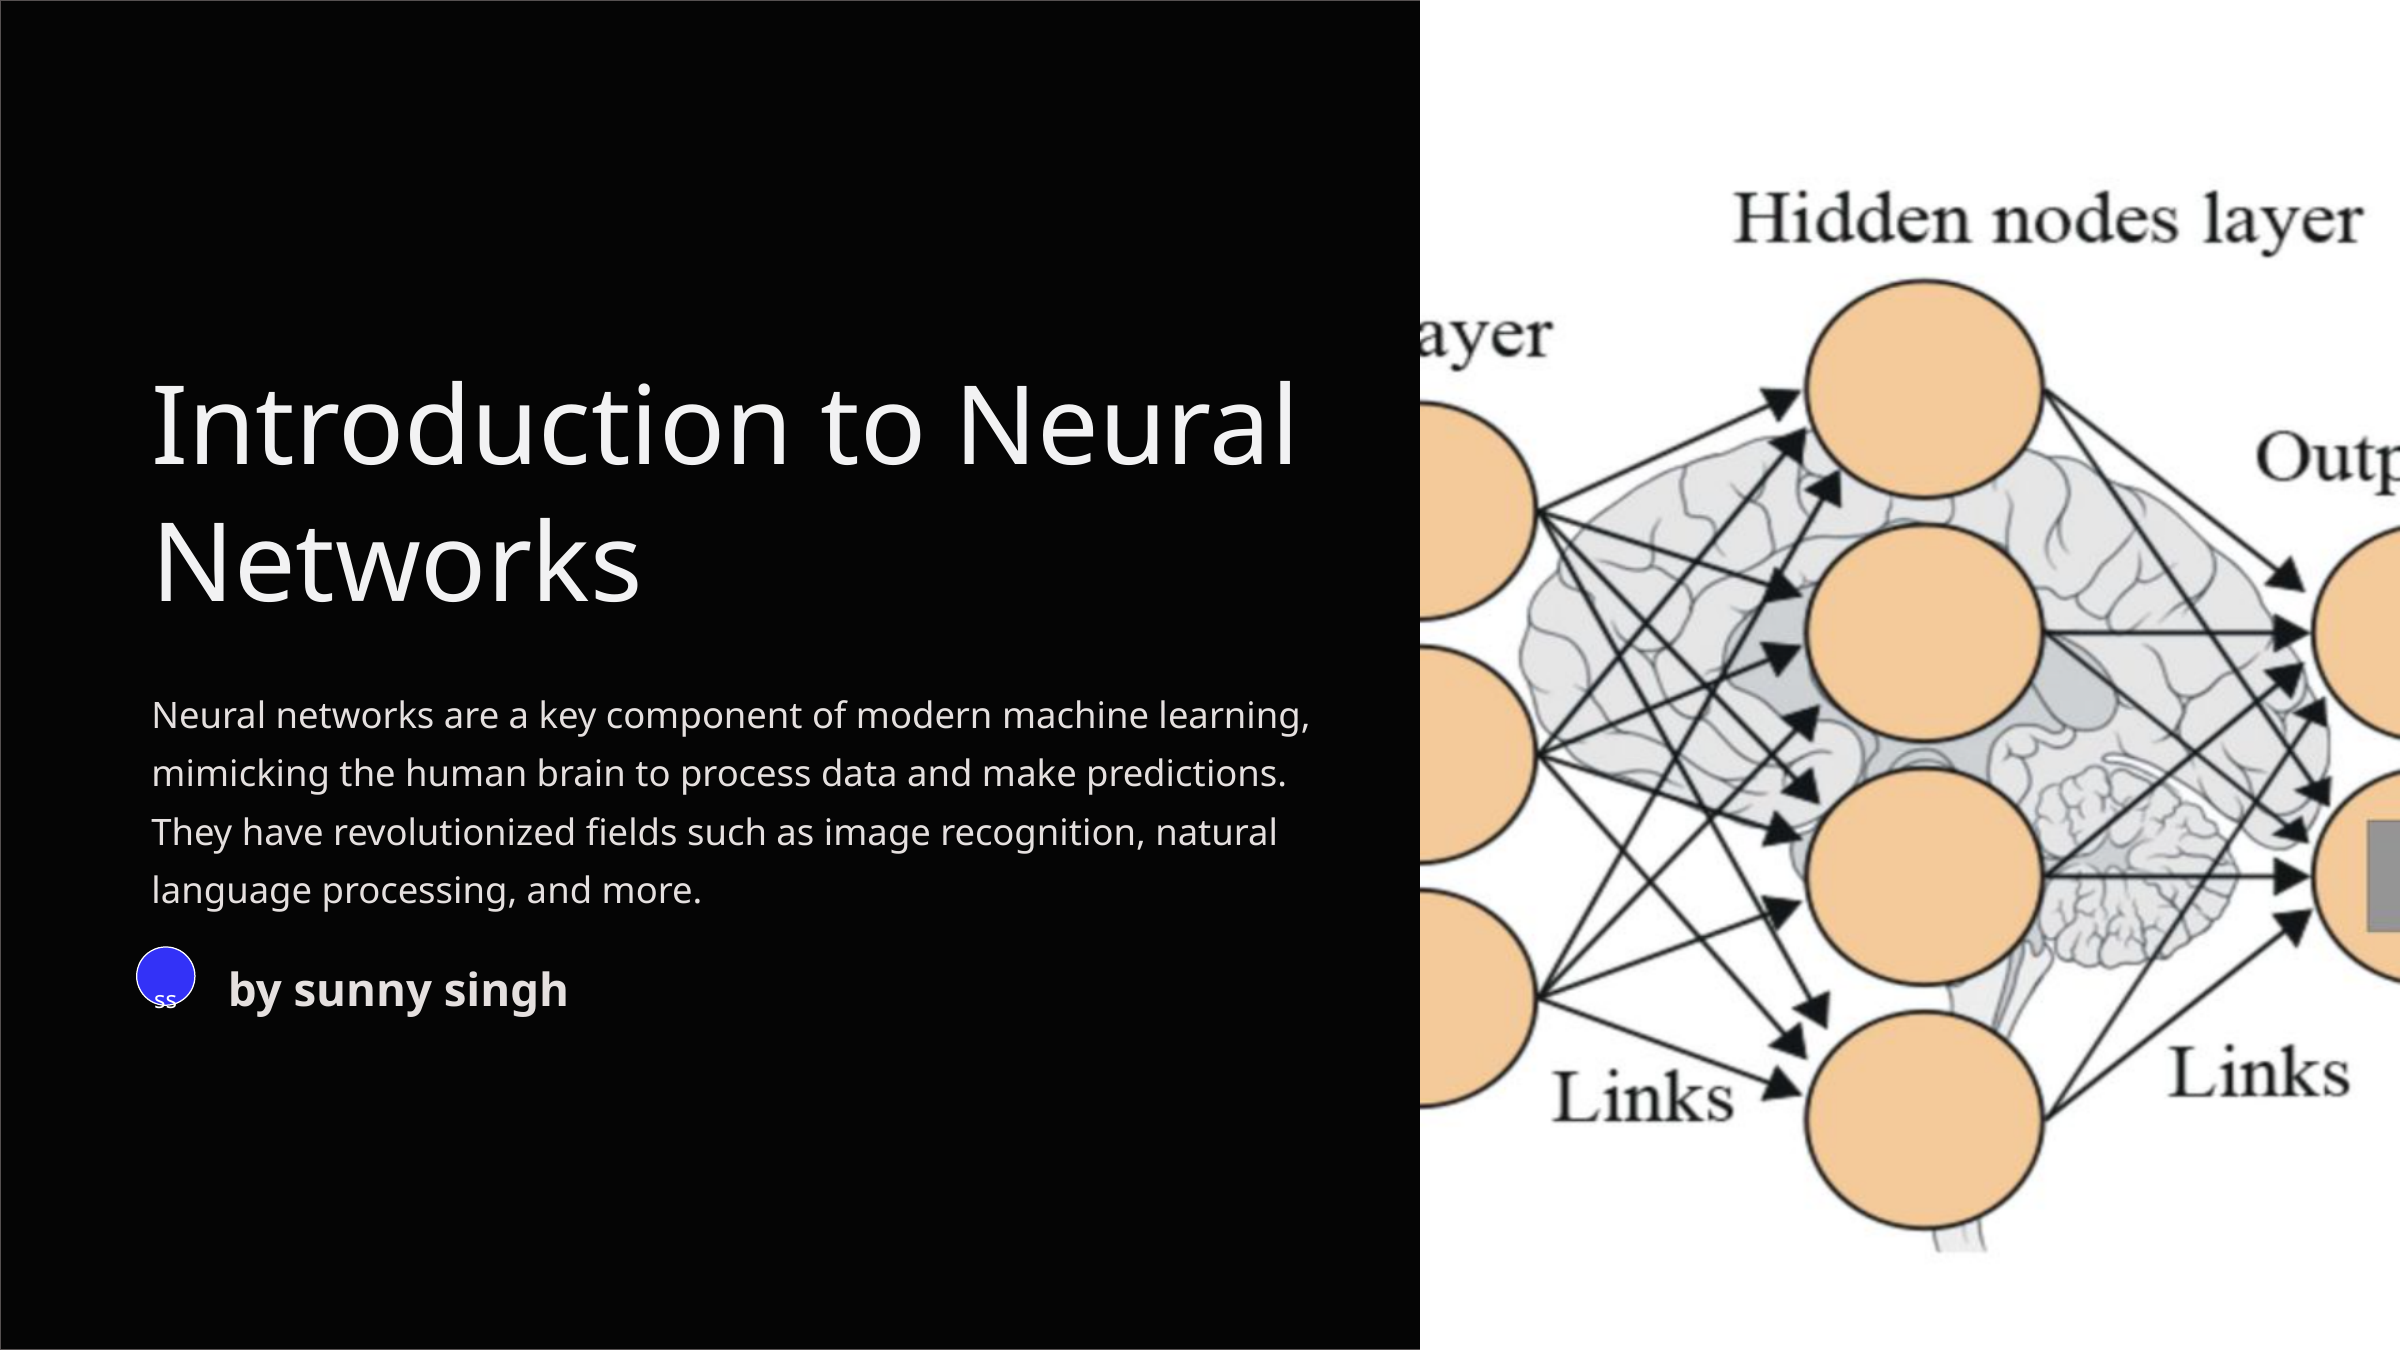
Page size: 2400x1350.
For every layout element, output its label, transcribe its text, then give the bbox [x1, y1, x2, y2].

text_box Neural networks are a key component of modern machine learning, mimicking the human brain to process data and make predictions. They have revolutionized fields such as image recognition, natural language processing, and more. [136, 670, 1364, 904]
text_box by sunny singh [213, 944, 517, 1008]
text_box [180, 950, 195, 1002]
picture [1420, 0, 2400, 1350]
text_box [0, 0, 1420, 1350]
text_box [136, 950, 152, 1002]
text_box ss [152, 946, 180, 1007]
text_box Introduction to Neural Networks [136, 341, 1364, 616]
